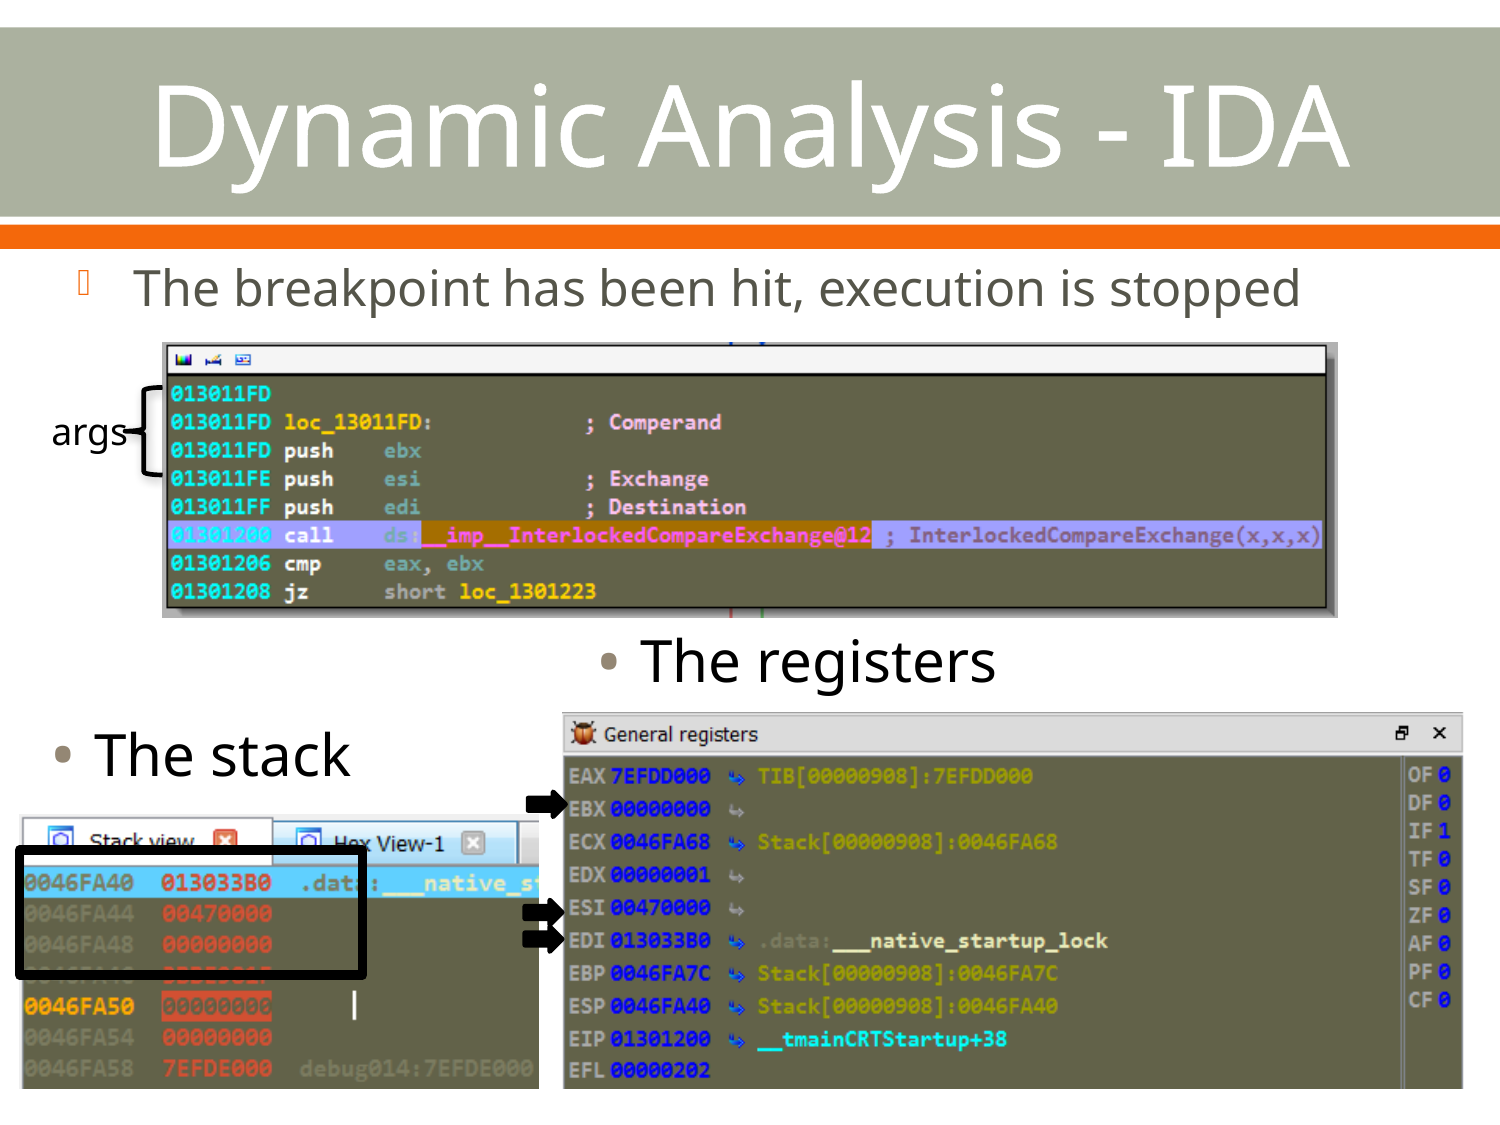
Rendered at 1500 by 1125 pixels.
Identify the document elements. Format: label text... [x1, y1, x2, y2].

text_box args [36, 400, 157, 461]
list The breakpoint has been hit, execution is stopped [62, 248, 1438, 343]
text_box The registers [565, 627, 1054, 709]
text_box [141, 461, 157, 478]
title Dynamic Analysis - IDA [75, 29, 1425, 213]
picture [562, 712, 1468, 1090]
picture [162, 342, 1338, 618]
text_box [548, 897, 557, 925]
text_box The stack [19, 710, 507, 805]
text_box [525, 789, 557, 819]
text_box [141, 385, 157, 400]
picture [19, 813, 539, 1090]
text_box [548, 924, 557, 954]
